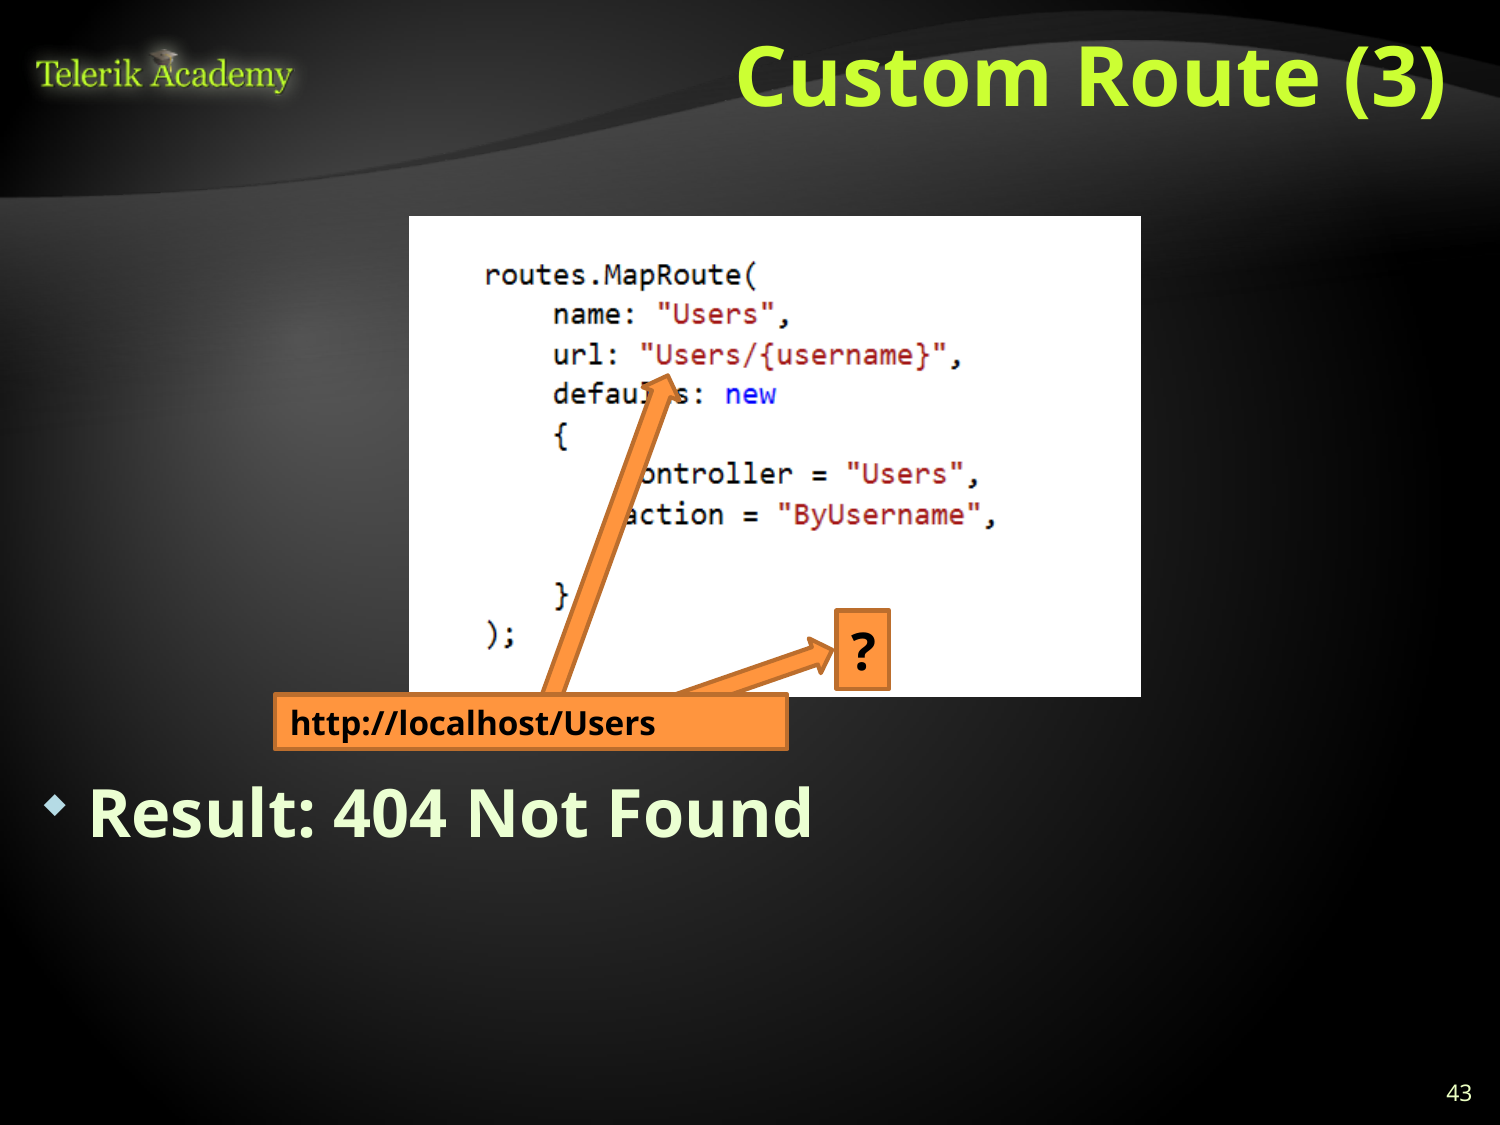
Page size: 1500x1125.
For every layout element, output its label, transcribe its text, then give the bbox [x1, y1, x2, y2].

title Custom Route (3) [300, 12, 1463, 150]
slide_number 43 [1412, 1074, 1488, 1113]
picture [0, 0, 1500, 1125]
text_box http://localhost/Users [273, 692, 789, 751]
list Result: 404 Not Found [26, 759, 1452, 1098]
